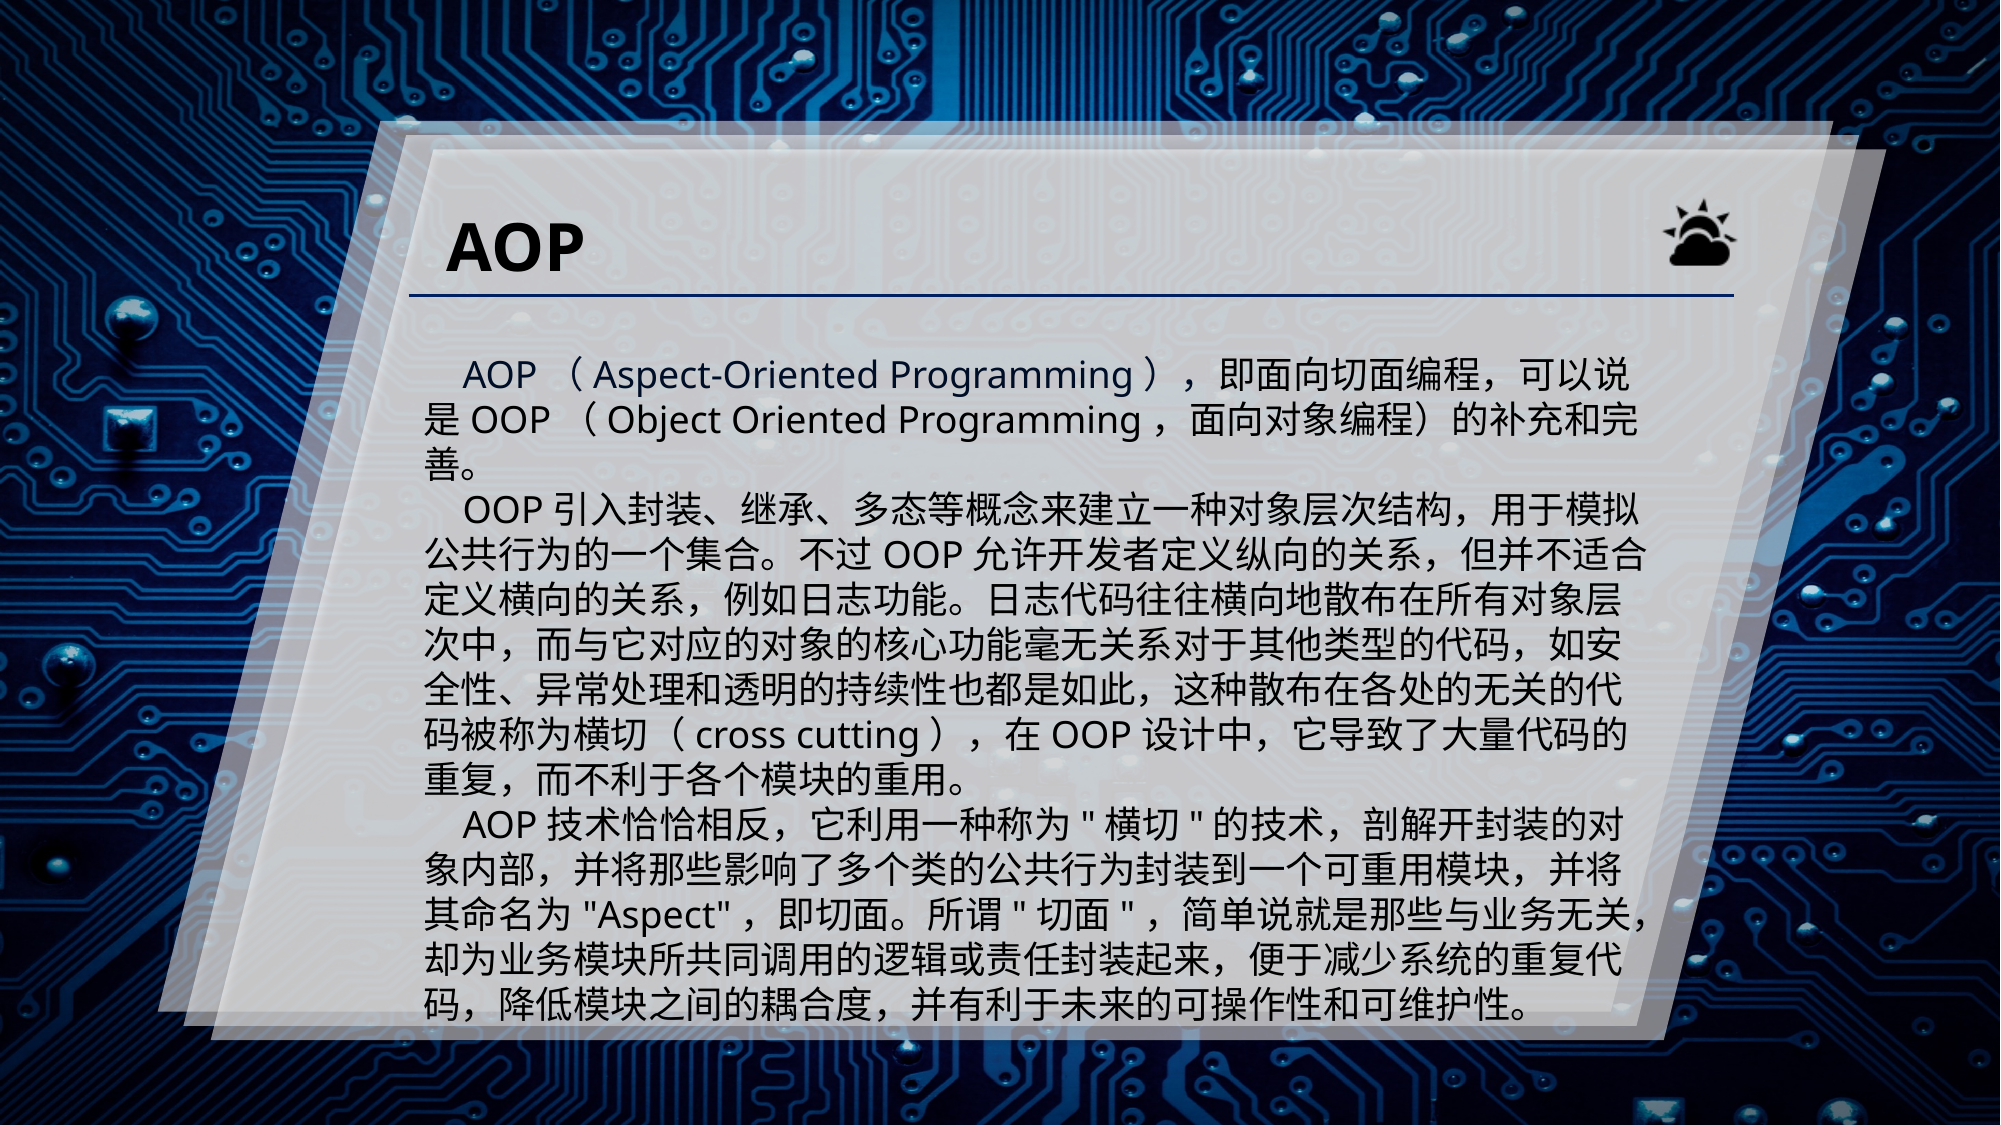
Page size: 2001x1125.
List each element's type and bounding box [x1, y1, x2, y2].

text_box [157, 120, 1887, 1041]
picture [0, 0, 2000, 1125]
